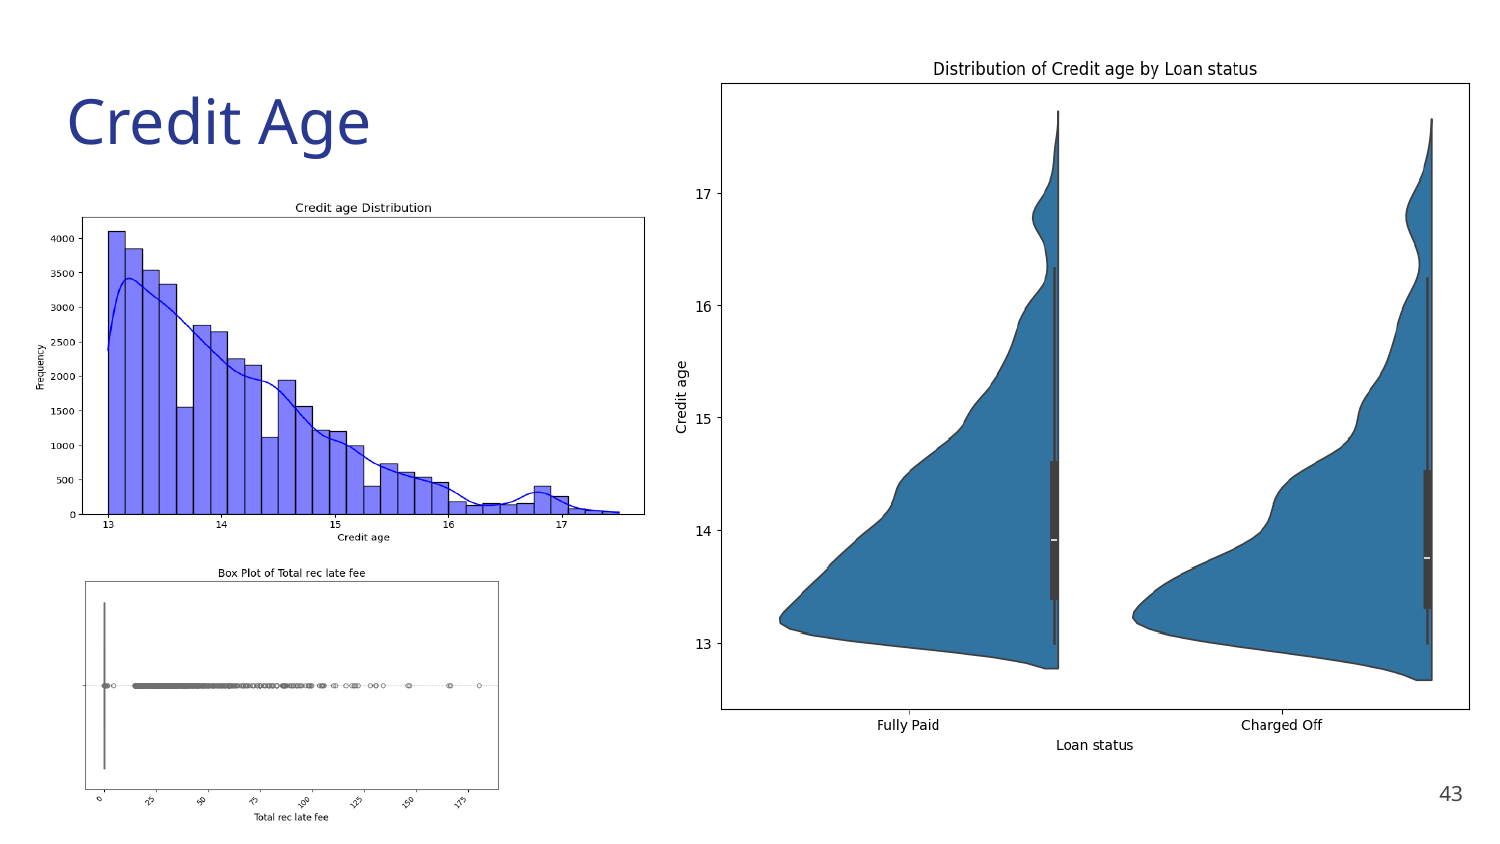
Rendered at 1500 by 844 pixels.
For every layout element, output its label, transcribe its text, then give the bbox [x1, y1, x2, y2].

picture [28, 195, 651, 549]
slide_number ‹#› [1387, 771, 1478, 828]
picture [666, 51, 1479, 764]
title Credit Age [51, 67, 661, 167]
picture [76, 563, 503, 828]
